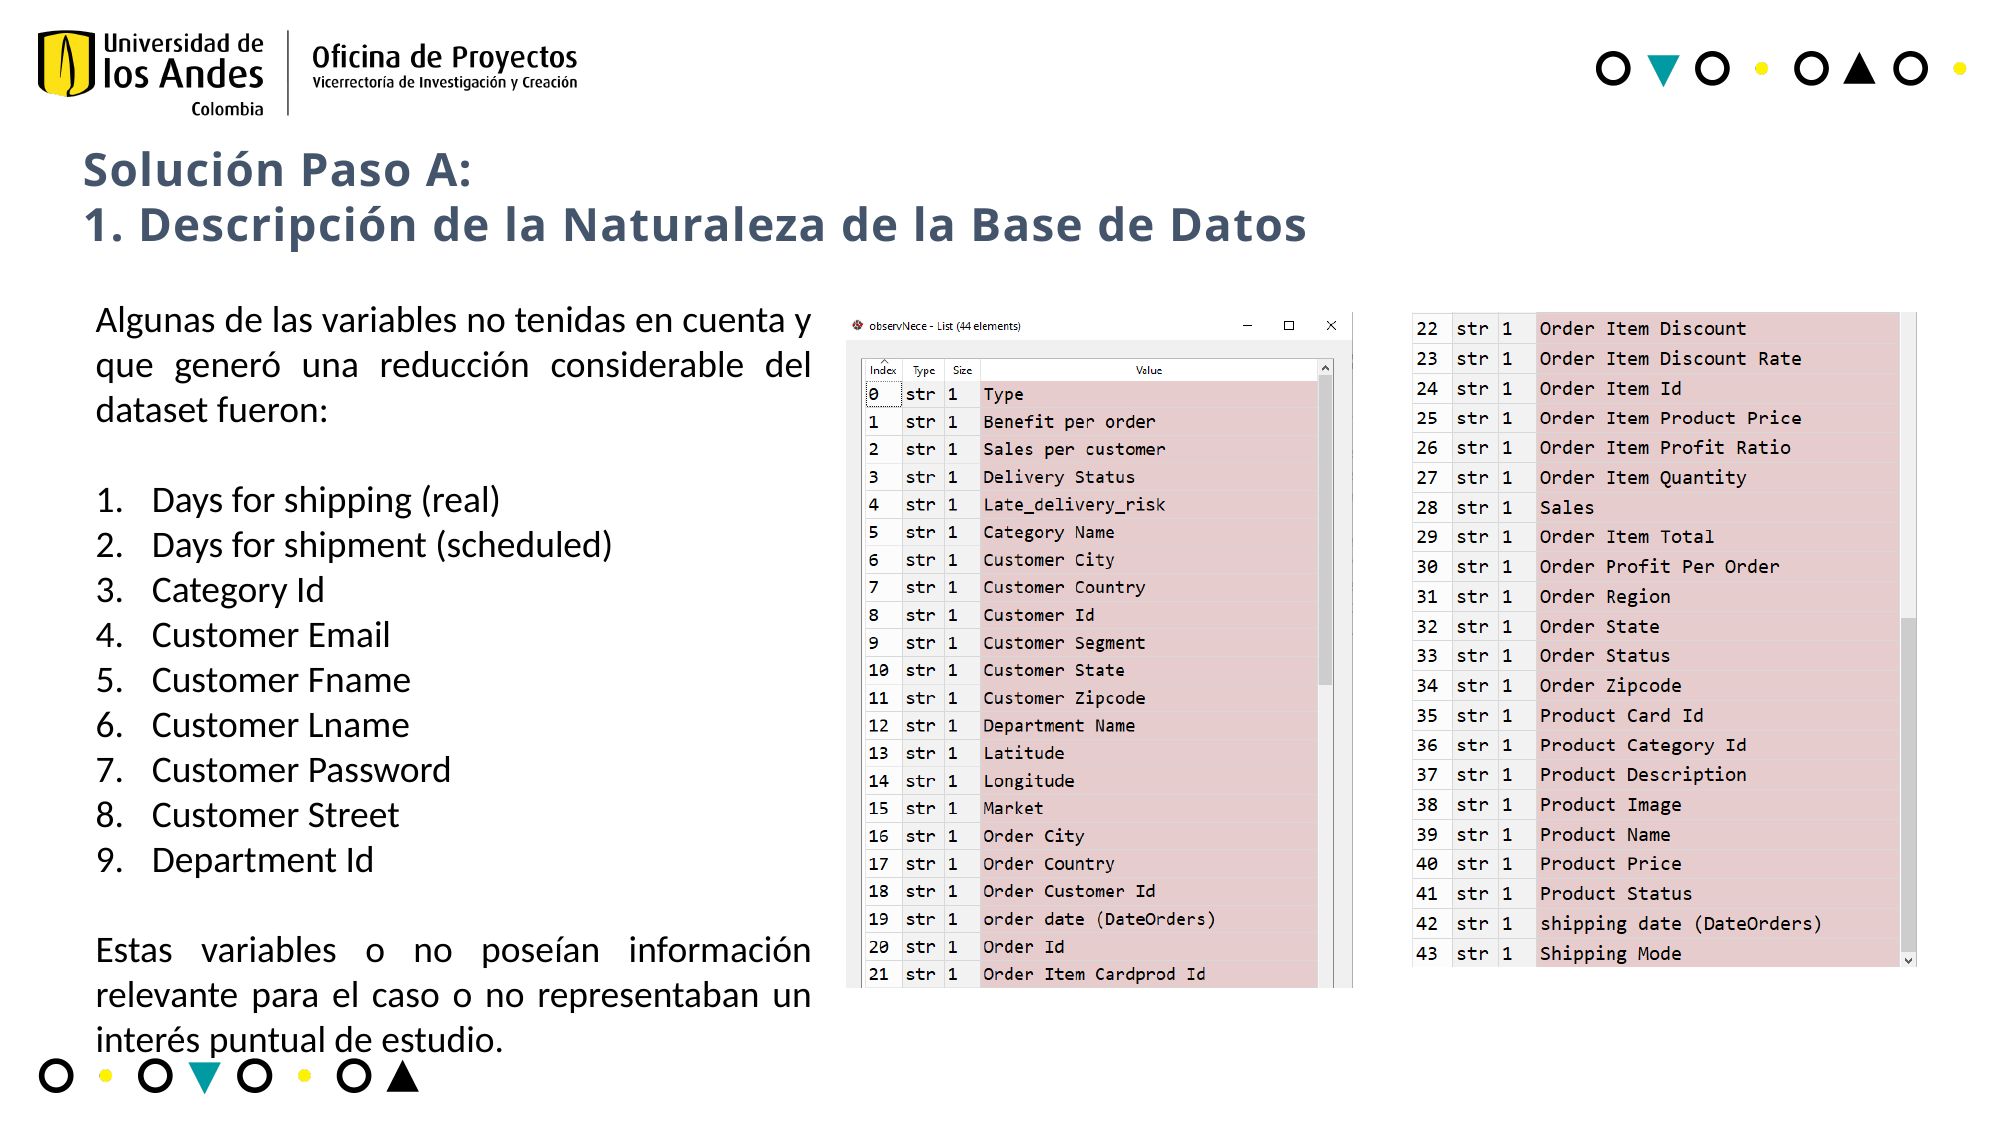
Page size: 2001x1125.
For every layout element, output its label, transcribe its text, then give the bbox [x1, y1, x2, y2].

picture [10, 1029, 488, 1125]
picture [845, 312, 1353, 988]
title Solución Paso A: 1. Descripción de la Naturaleza de la Base de Datos [80, 138, 1356, 329]
picture [1530, 11, 1981, 129]
picture [1409, 312, 1918, 967]
text_box Algunas de las variables no tenidas en cuenta y que generó una reducción considerable del dataset fueron: Days for shipping (real) Days for shipment (scheduled) Category Id Customer Email Customer Fname Customer Lname Customer Password Customer Street Department Id Estas variables o no poseían información relevante para el caso o no representaban un interés puntual de estudio. [80, 287, 828, 1068]
picture [24, 4, 591, 141]
